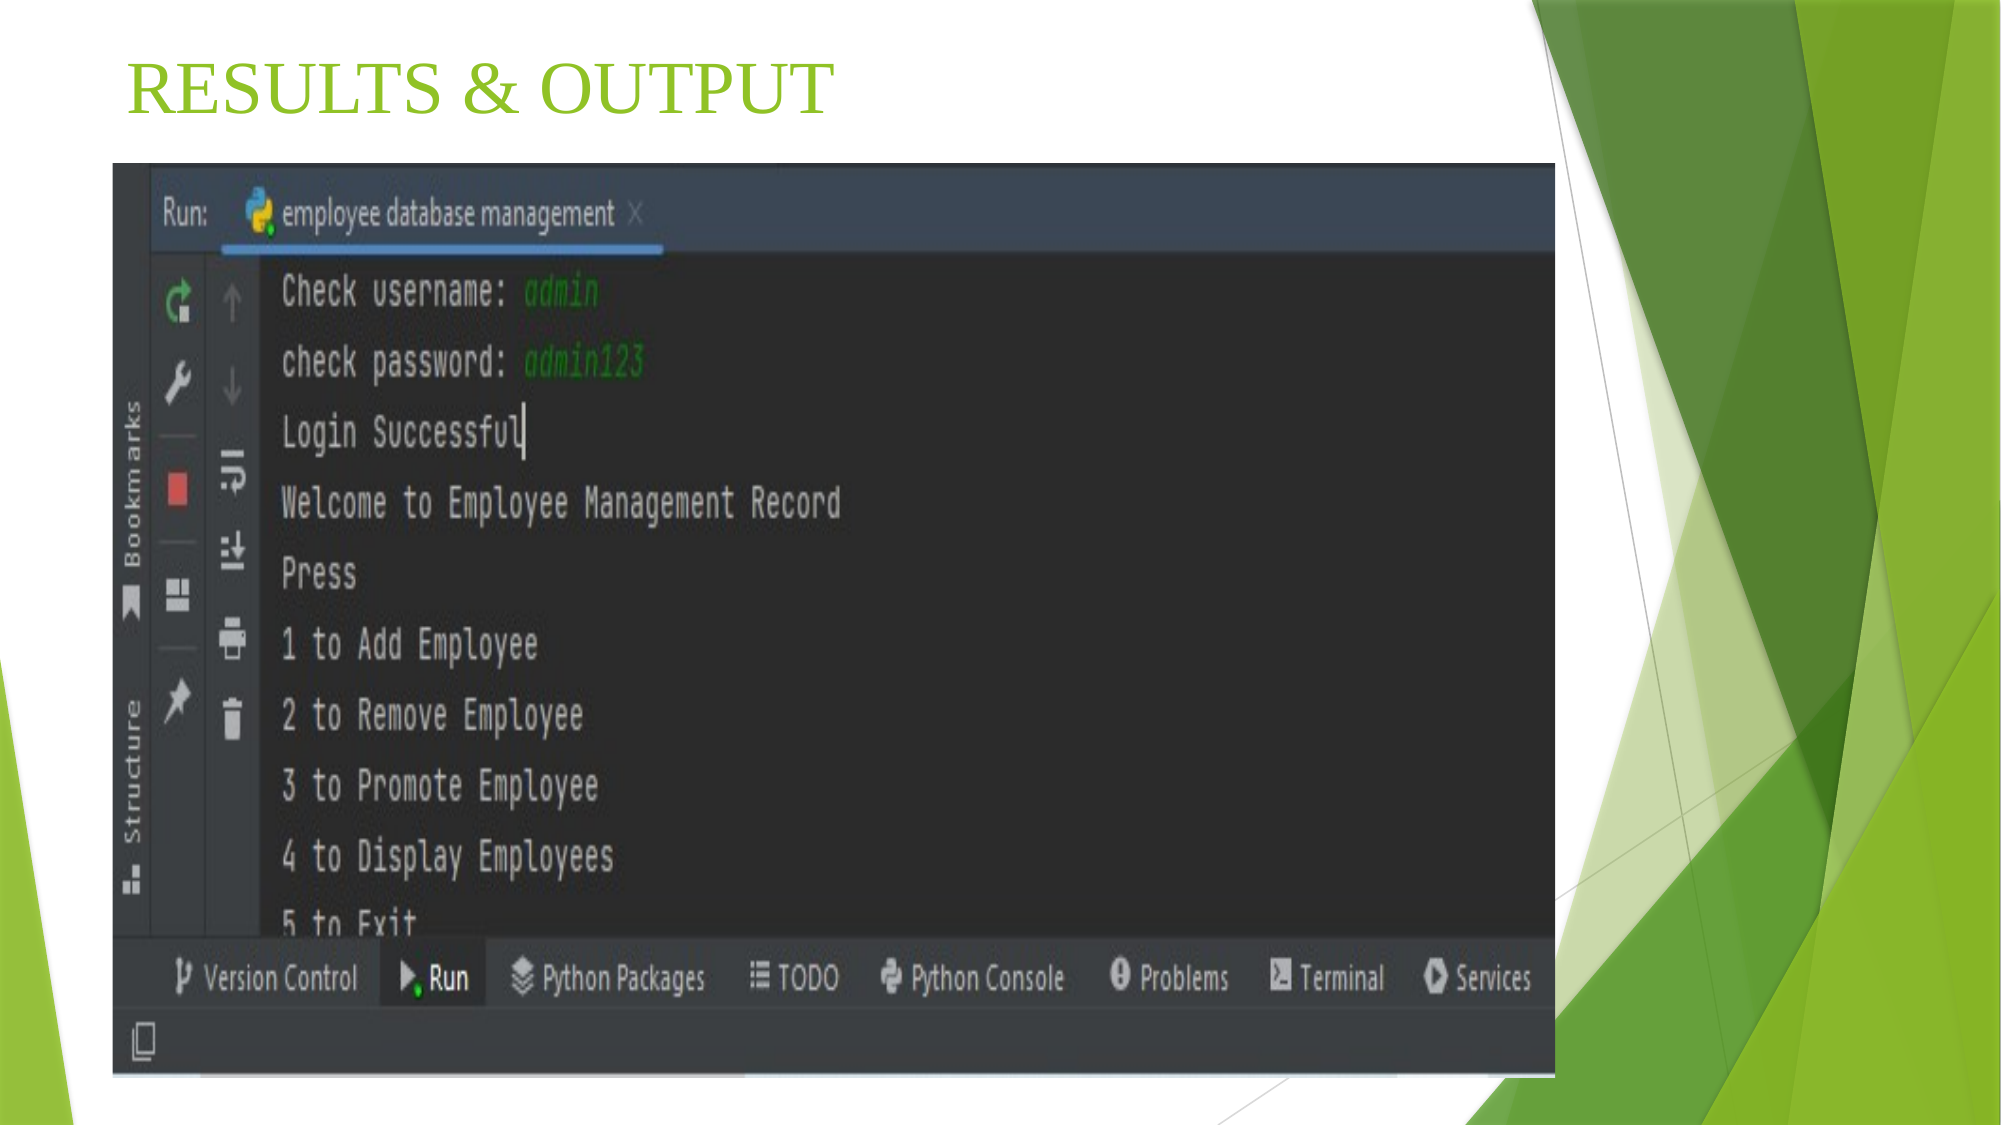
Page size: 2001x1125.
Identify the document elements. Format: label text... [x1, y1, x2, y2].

title RESULTS & OUTPUT [111, 31, 1522, 162]
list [111, 162, 1556, 1079]
